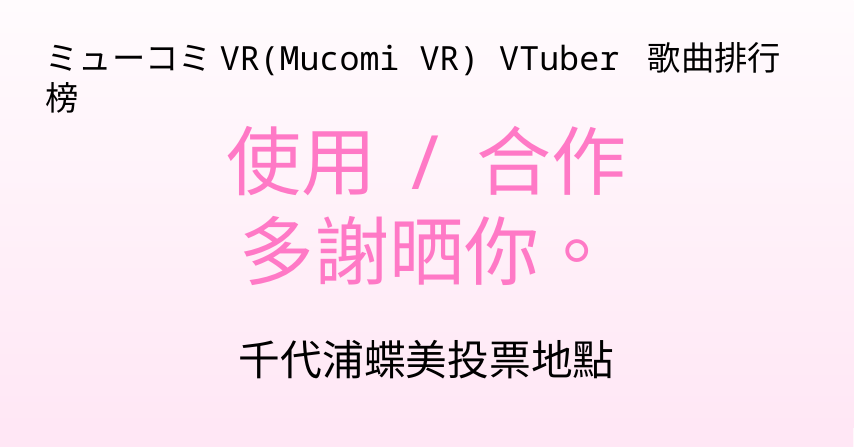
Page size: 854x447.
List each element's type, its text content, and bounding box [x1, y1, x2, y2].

text_box ミューコミVR(Mucomi VR) VTuber 歌曲排行榜 [30, 29, 823, 107]
text_box 使用 / 合作 多謝晒你。 [30, 107, 823, 302]
text_box 千代浦蝶美投票地點 [30, 325, 823, 391]
